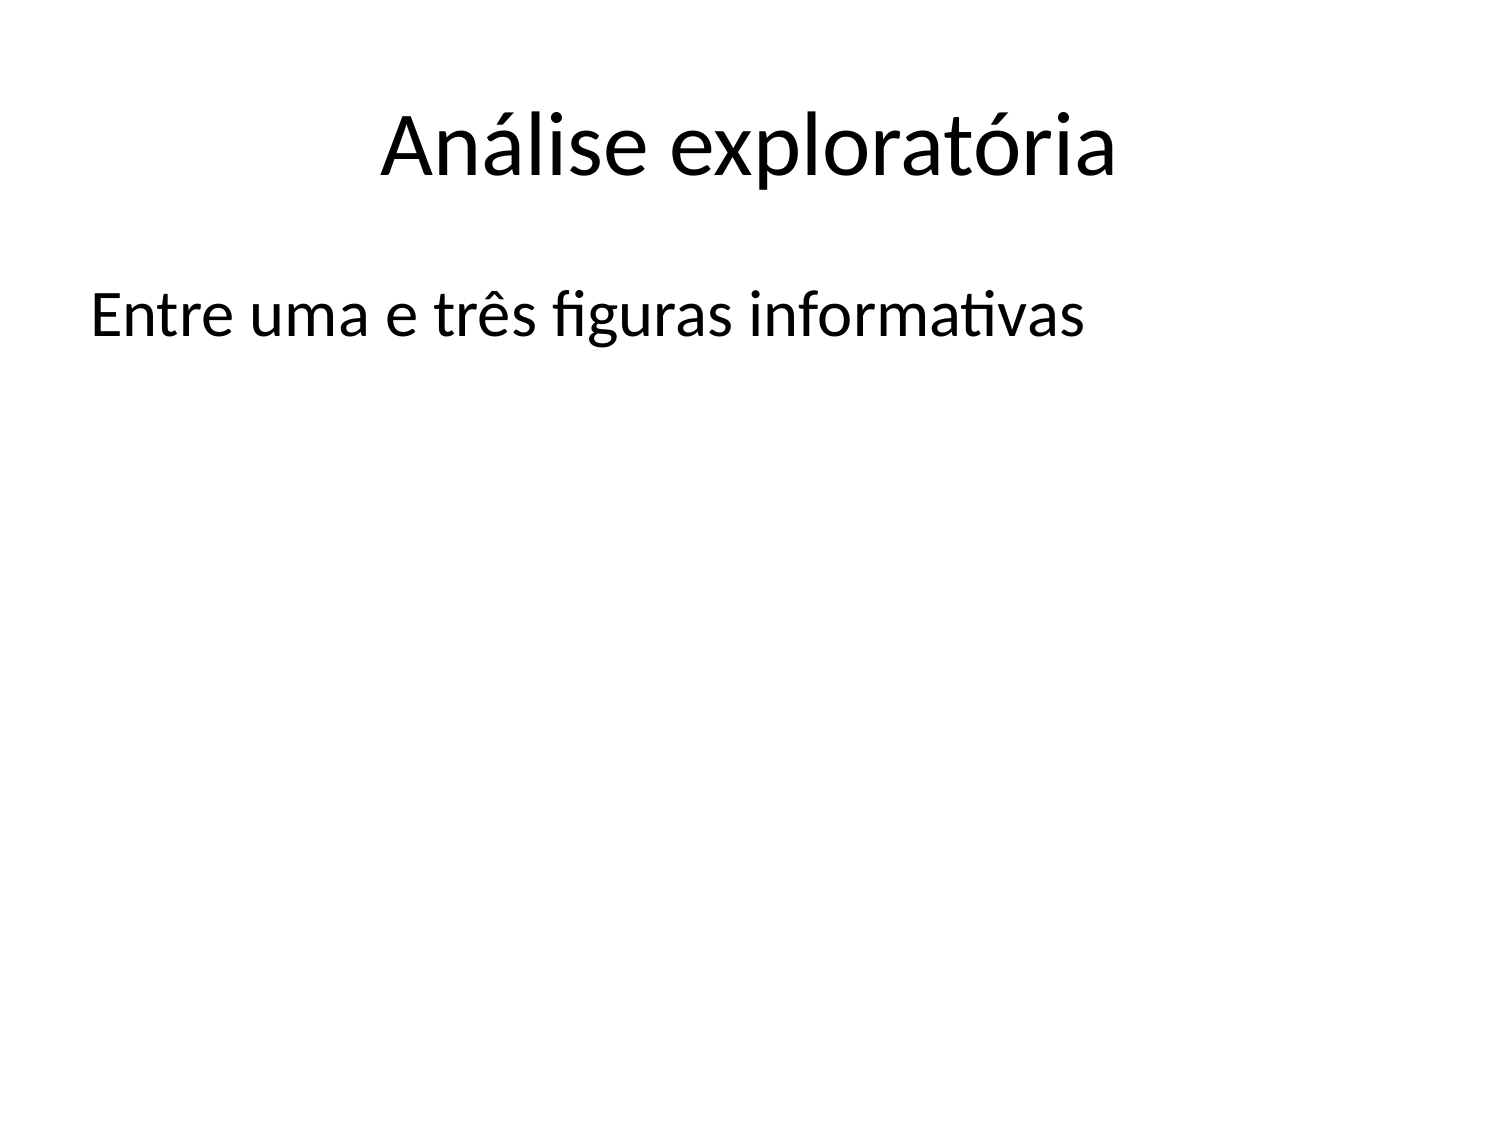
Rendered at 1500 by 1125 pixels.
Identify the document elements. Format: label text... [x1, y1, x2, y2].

title Análise exploratória [75, 45, 1425, 233]
list Entre uma e três figuras informativas [75, 262, 1425, 1005]
